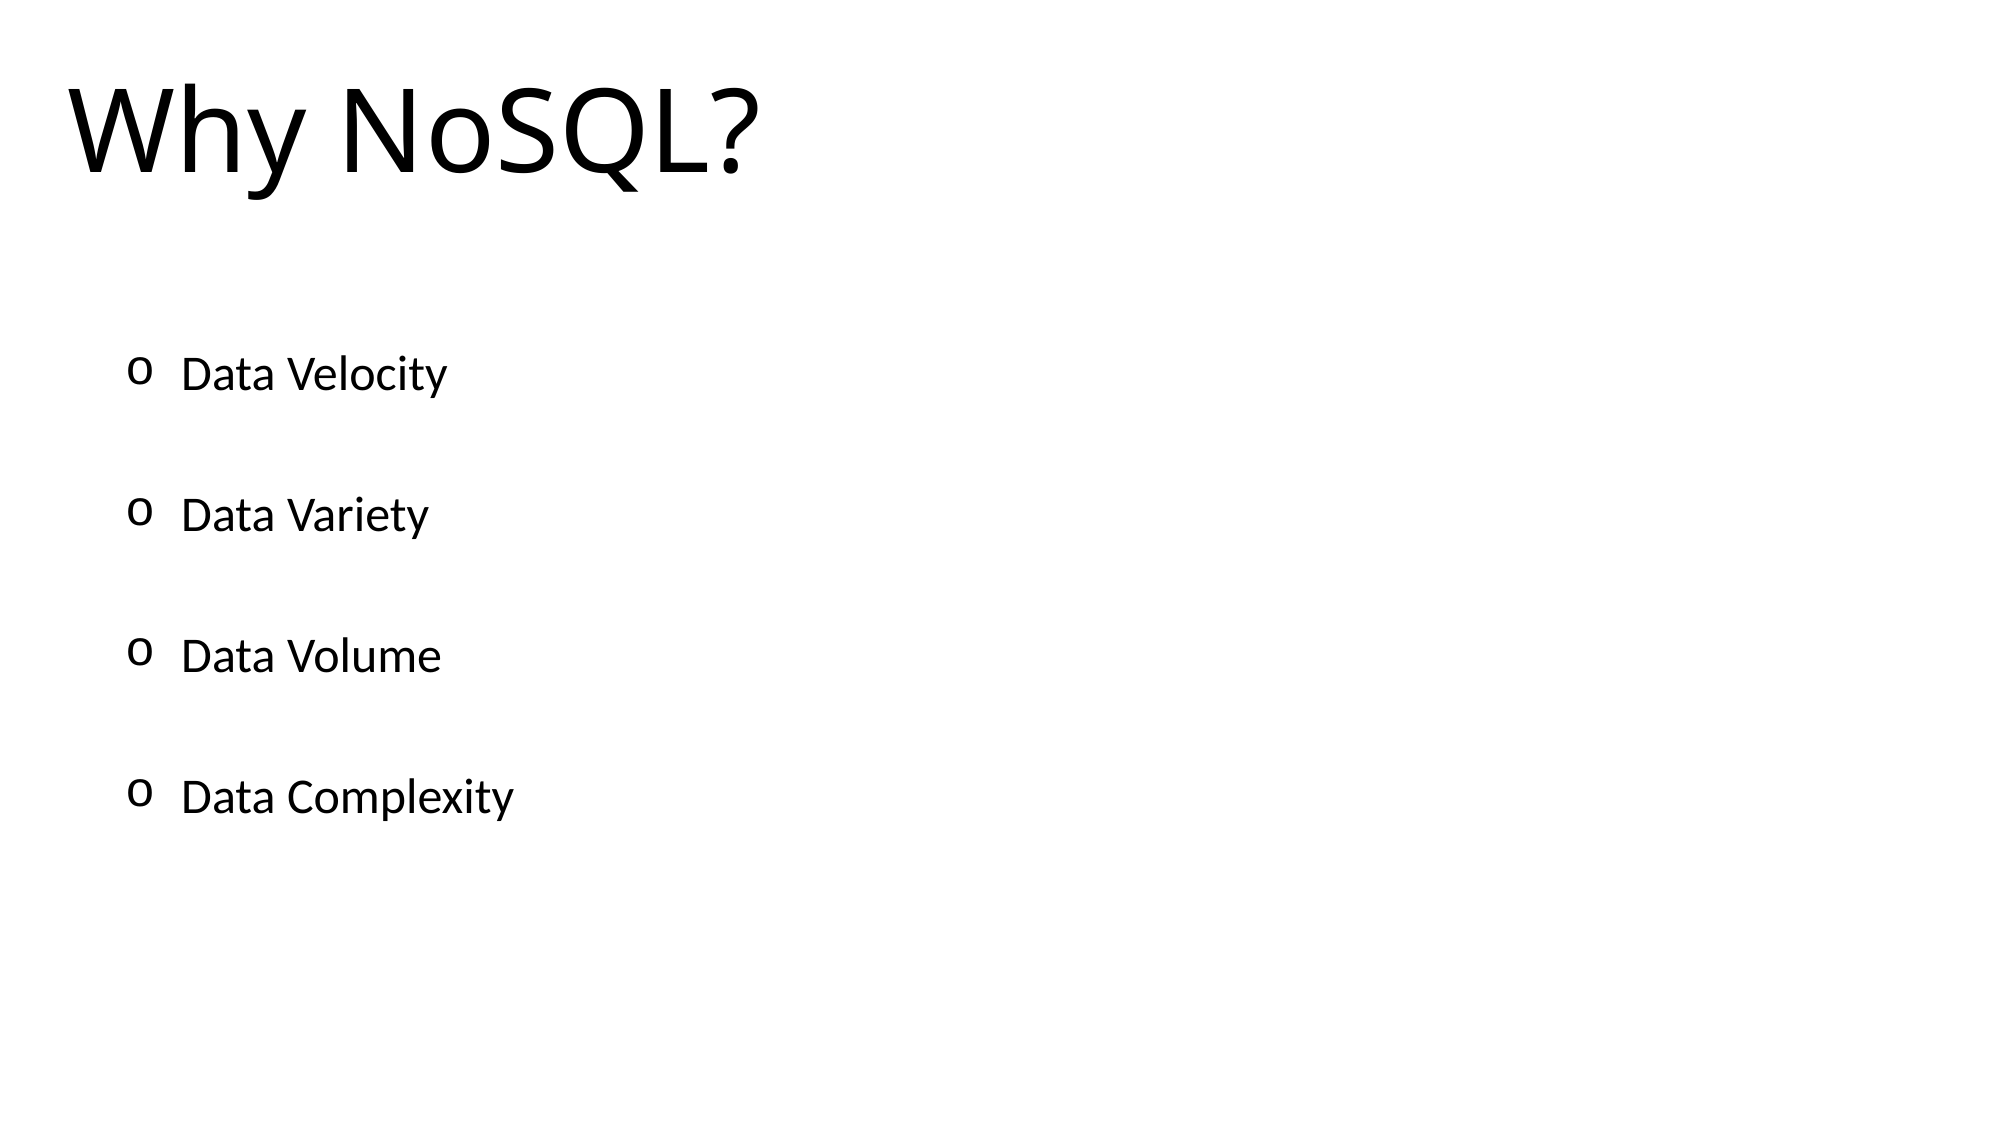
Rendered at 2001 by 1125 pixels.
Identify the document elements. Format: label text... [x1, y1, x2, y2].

title Why NoSQL? [52, 50, 1360, 209]
subtitle Data Velocity Data Variety Data Volume Data Complexity [110, 273, 1743, 923]
